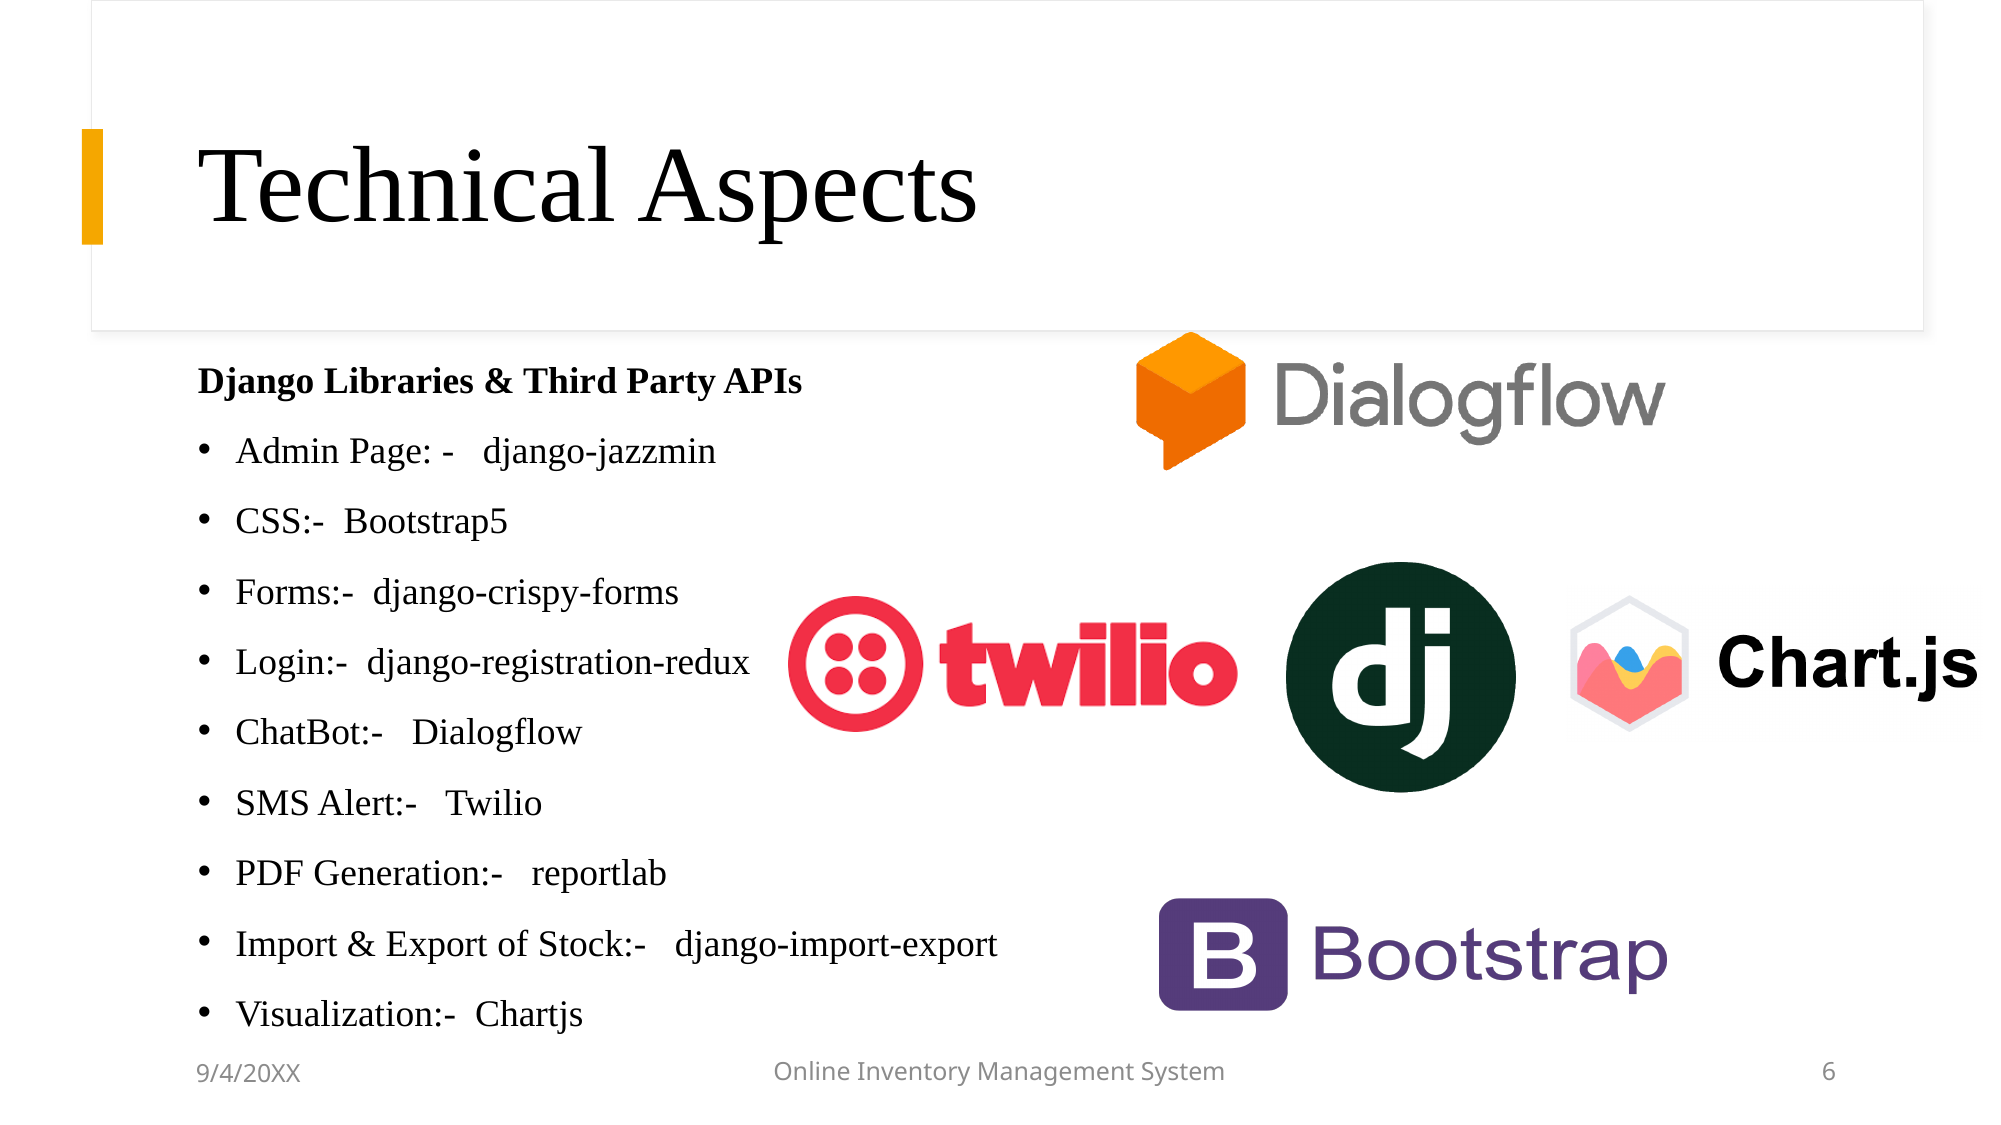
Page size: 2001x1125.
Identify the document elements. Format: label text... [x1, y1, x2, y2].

picture [788, 550, 1983, 1125]
picture [1094, 294, 1708, 506]
slide_number 6 [1692, 1042, 1851, 1103]
footer Online Inventory Management System [662, 1042, 1134, 1103]
list Django Libraries & Third Party APIs Admin Page: - django-jazzmin CSS:- Bootstrap5 Forms:- django-crispy-forms Login:- django-registration-redux ChatBot:- Dialogflow SMS Alert:- Twilio PDF Generation:- reportlab Import & Export of Stock:- django-import-export Visualization:- Chartjs 26/05/2023 [183, 343, 1851, 996]
title Technical Aspects [183, 90, 1851, 284]
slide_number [180, 1042, 631, 1103]
